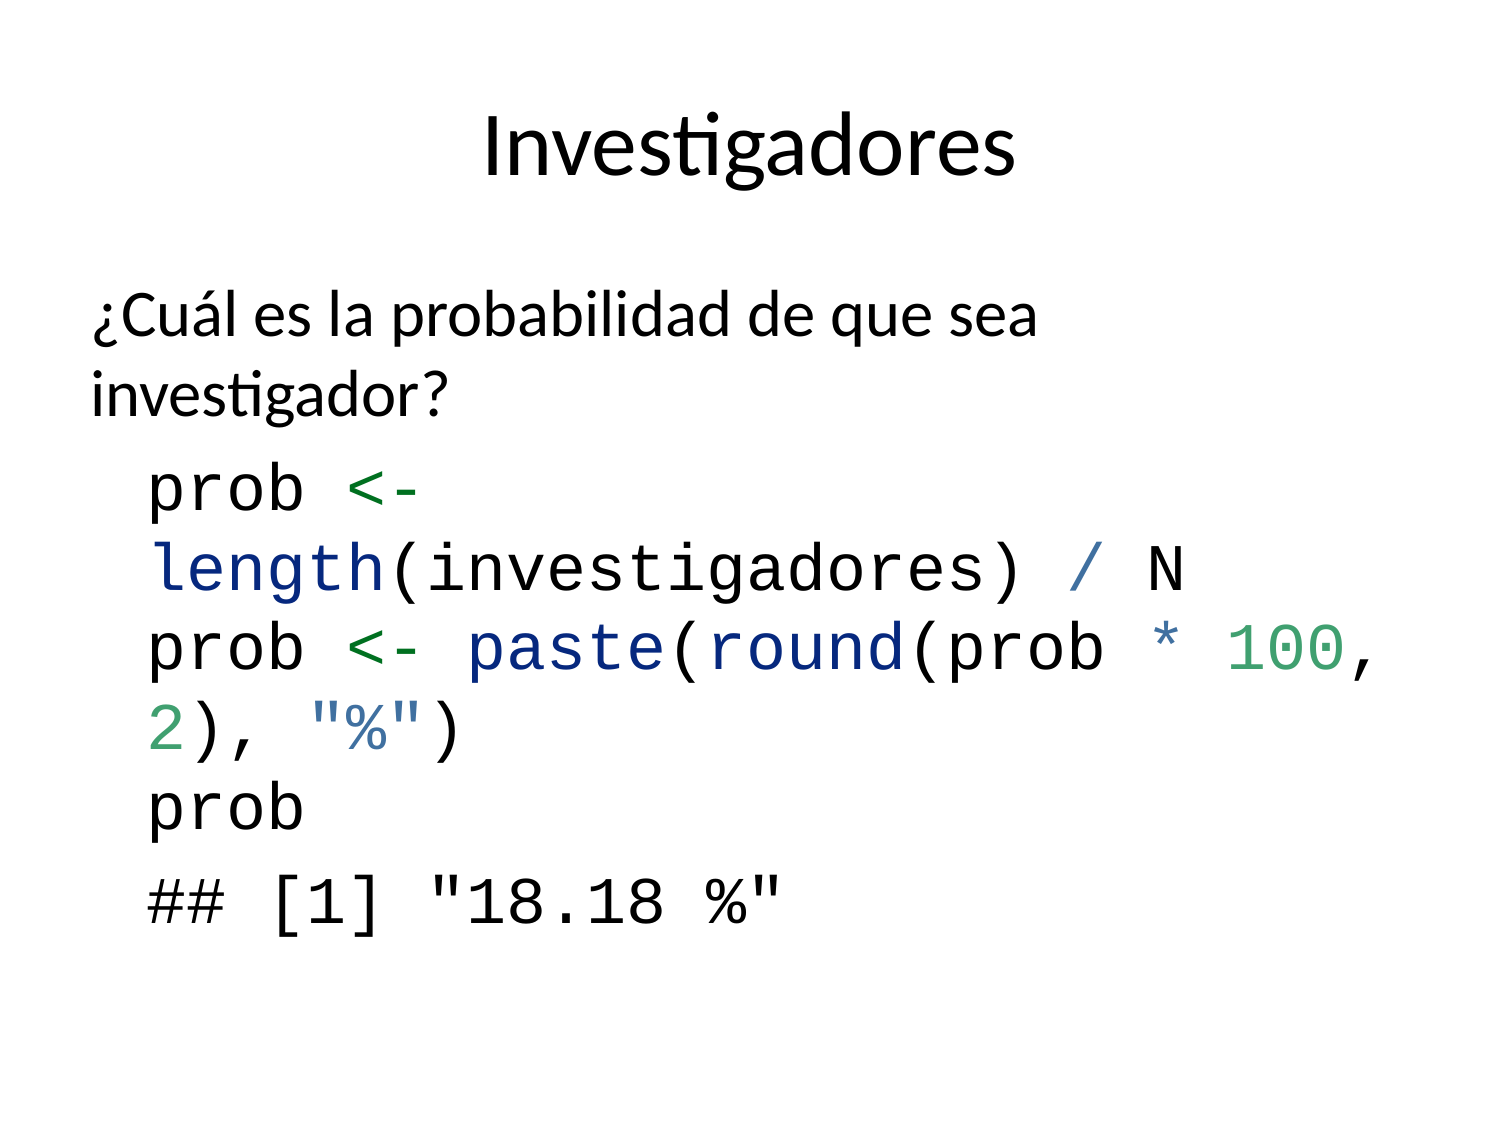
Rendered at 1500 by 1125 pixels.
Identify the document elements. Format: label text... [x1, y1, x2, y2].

title Investigadores [75, 45, 1425, 233]
list ¿Cuál es la probabilidad de que sea investigador? prob <- length(investigadores) / N prob <- paste(round(prob * 100, 2), "%") prob ## [1] "18.18 %" [75, 262, 1425, 1005]
